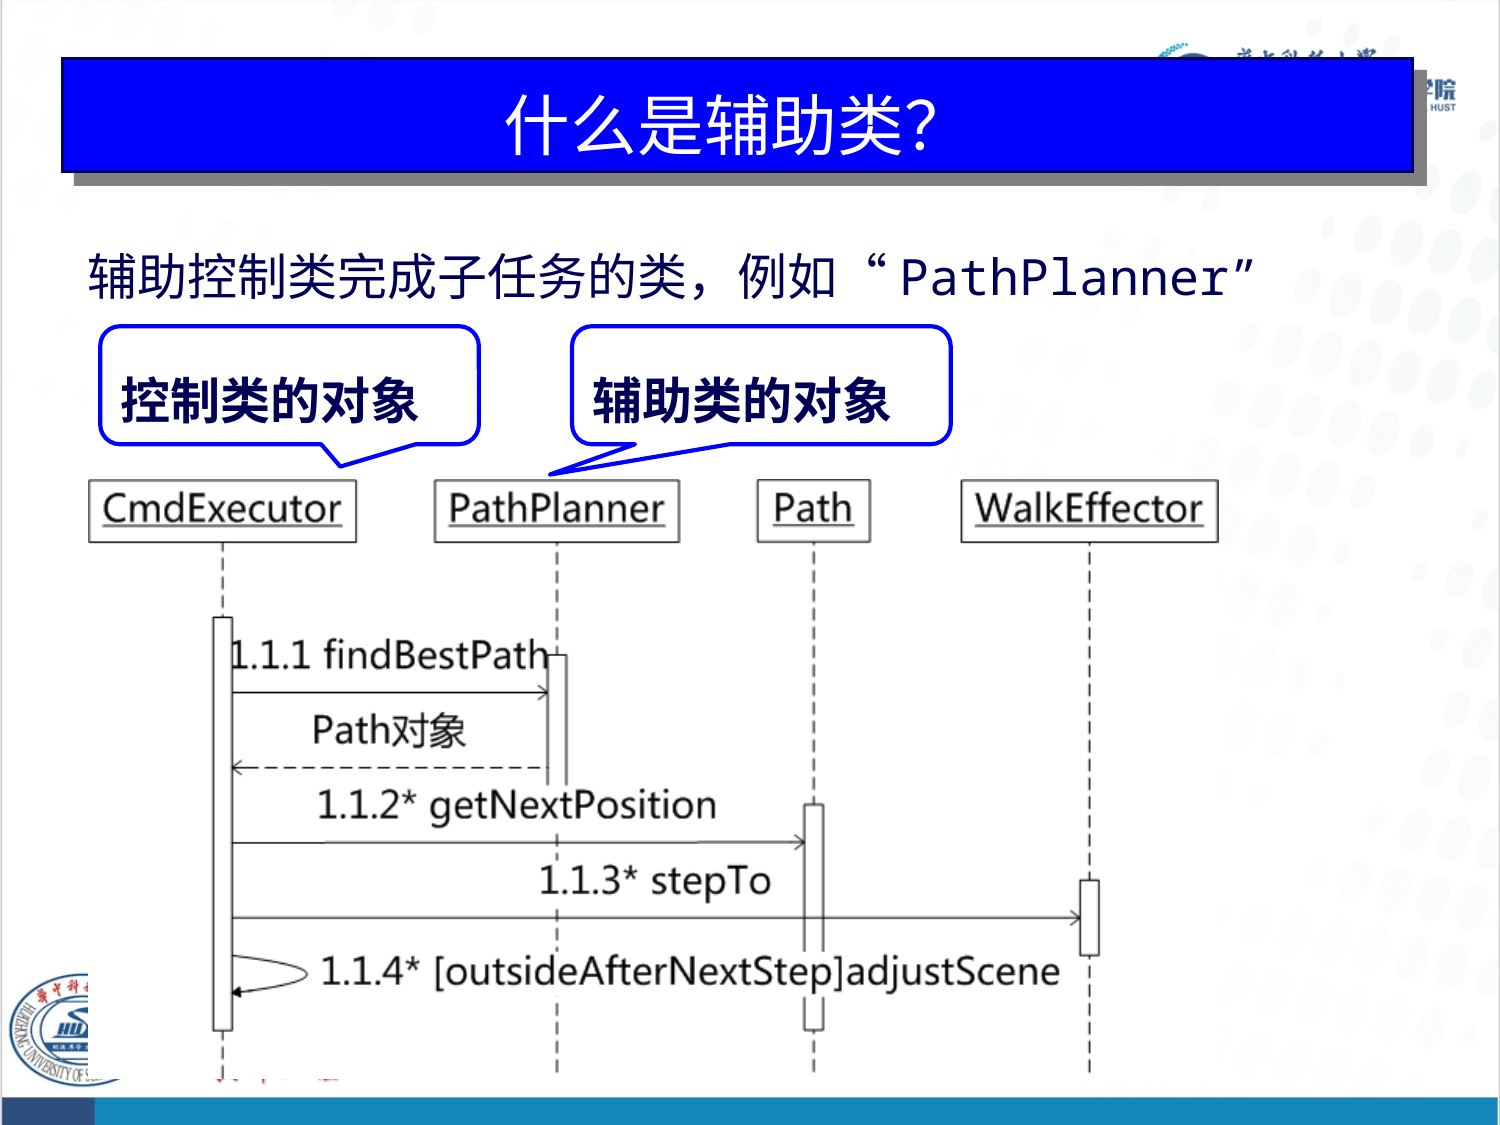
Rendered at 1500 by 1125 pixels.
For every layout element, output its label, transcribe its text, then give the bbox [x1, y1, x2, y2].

text_box 控制类的对象 [100, 326, 479, 467]
text_box 辅助类的对象 [549, 326, 951, 475]
picture [0, 0, 1500, 1125]
title 什么是辅助类？ [61, 57, 1414, 173]
list 辅助控制类完成子任务的类，例如“PathPlanner” [29, 208, 1459, 1013]
